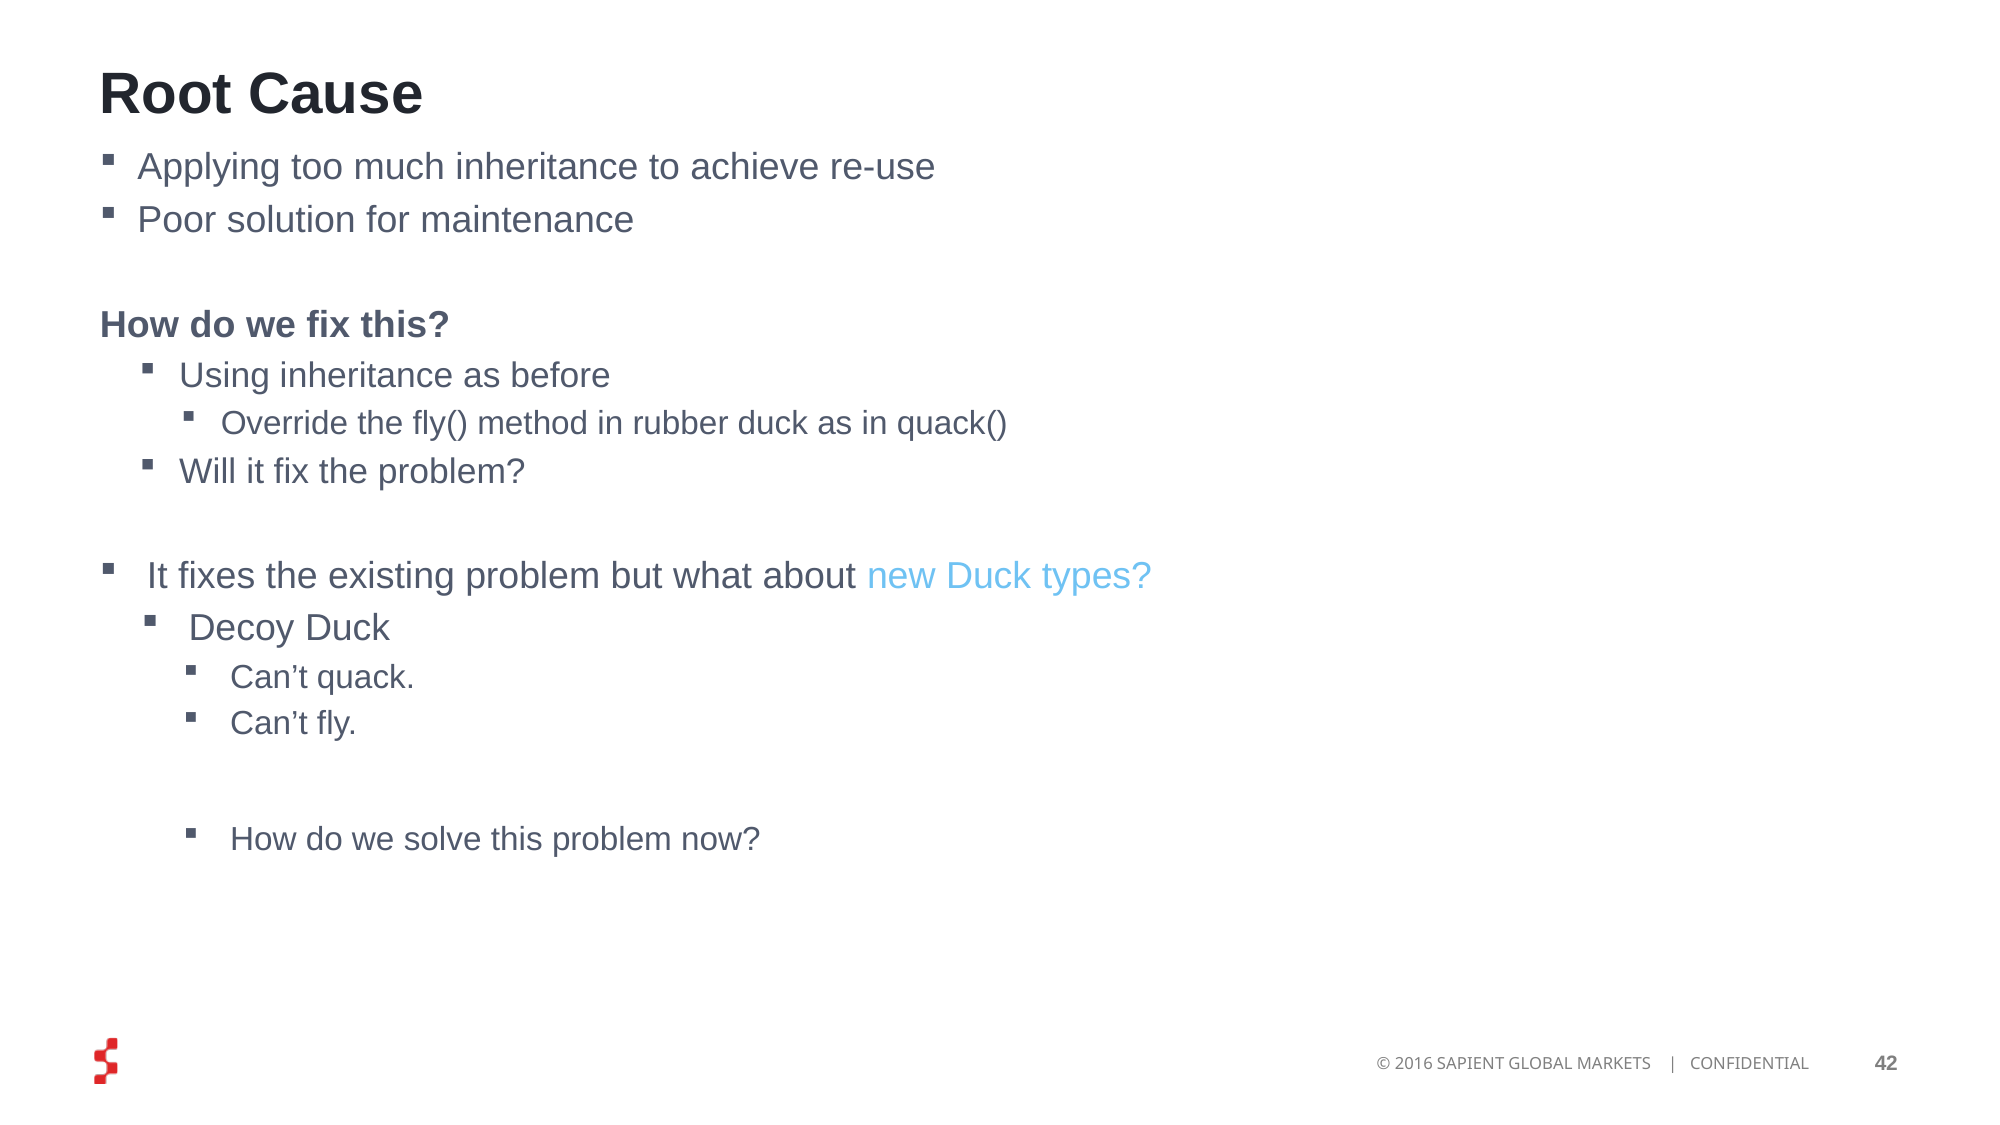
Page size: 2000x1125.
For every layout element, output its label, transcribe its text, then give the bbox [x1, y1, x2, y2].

title Root Cause [99, 47, 1900, 121]
list Applying too much inheritance to achieve re-use Poor solution for maintenance How do we fix this? Using inheritance as before Override the fly() method in rubber duck as in quack() Will it fix the problem? It fixes the existing problem but what about new Duck types? Decoy Duck Can’t quack. Can’t fly. How do we solve this problem now? [99, 142, 1900, 968]
